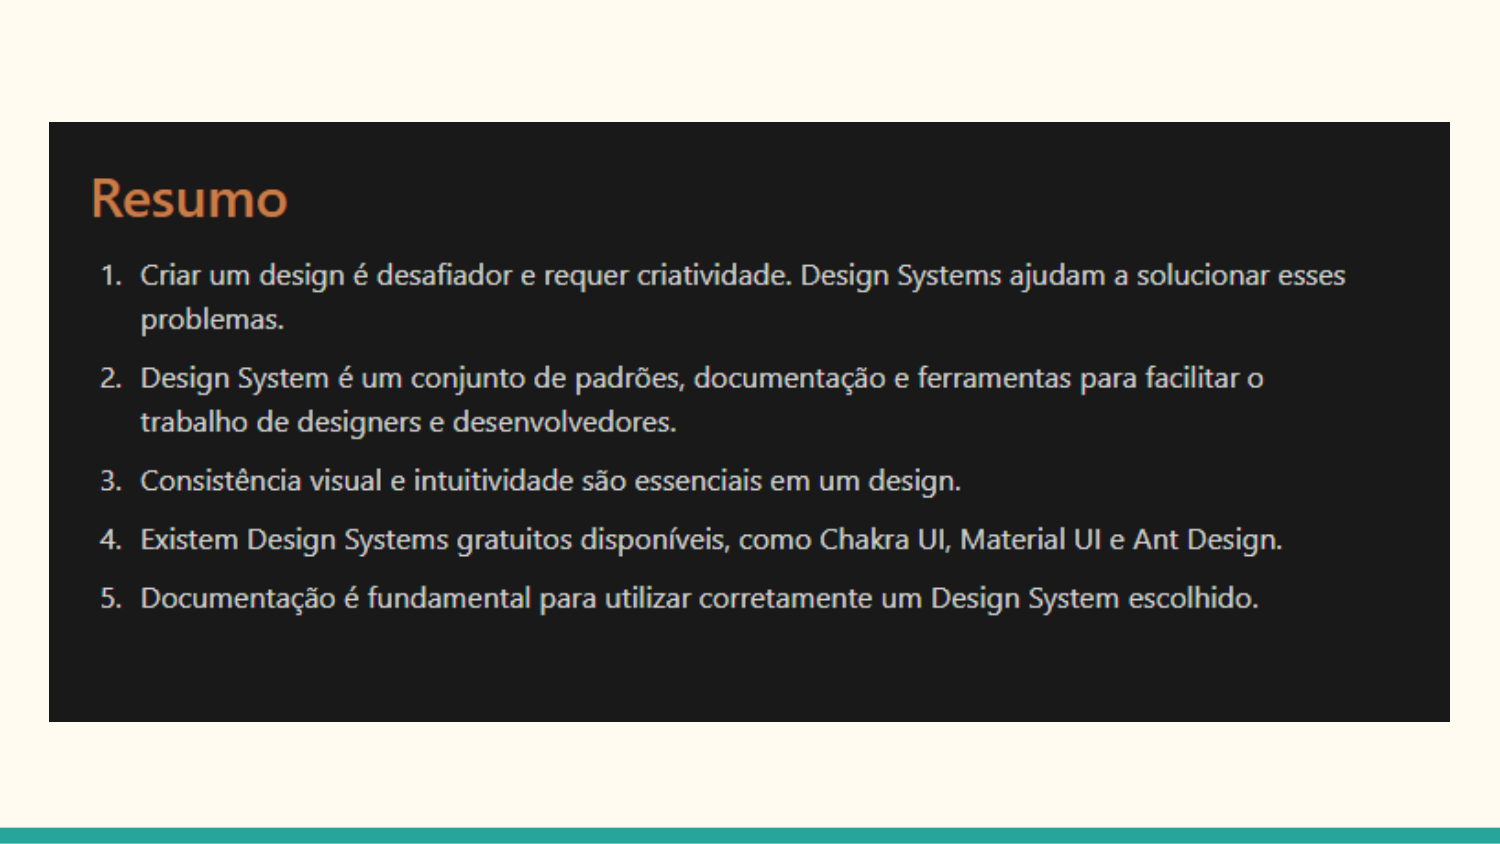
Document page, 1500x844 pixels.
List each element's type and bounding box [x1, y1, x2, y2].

picture [49, 121, 1451, 722]
